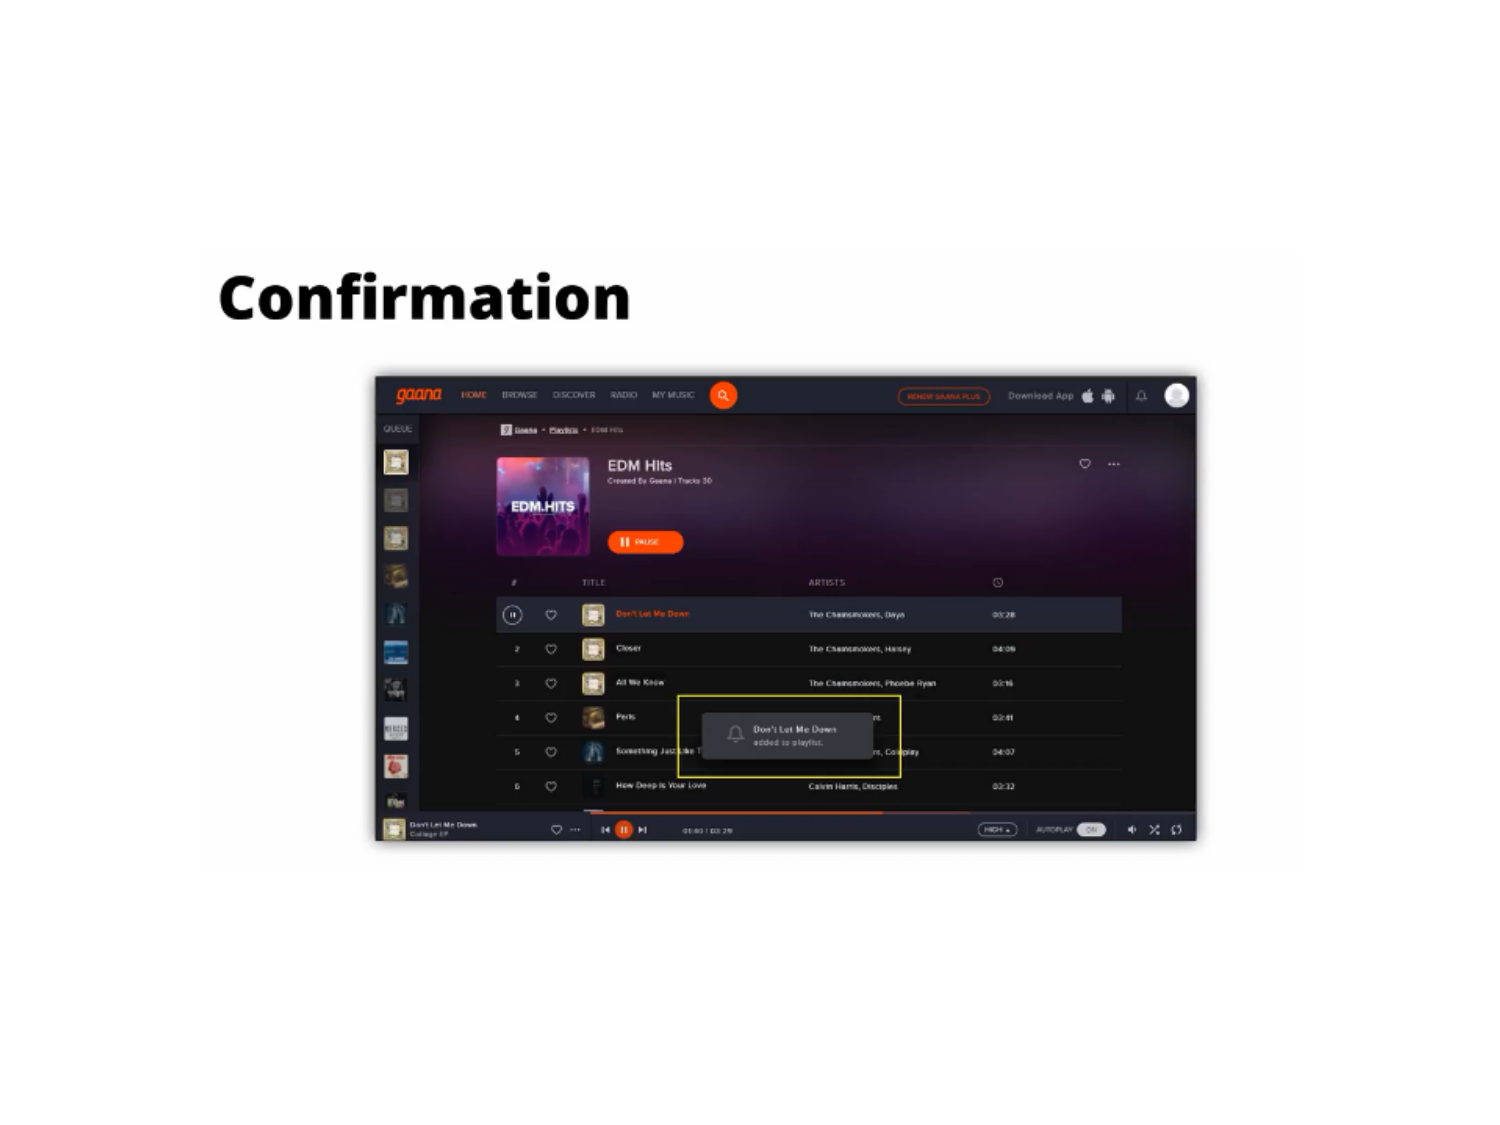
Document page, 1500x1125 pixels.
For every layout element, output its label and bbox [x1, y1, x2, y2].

picture [201, 254, 1299, 871]
